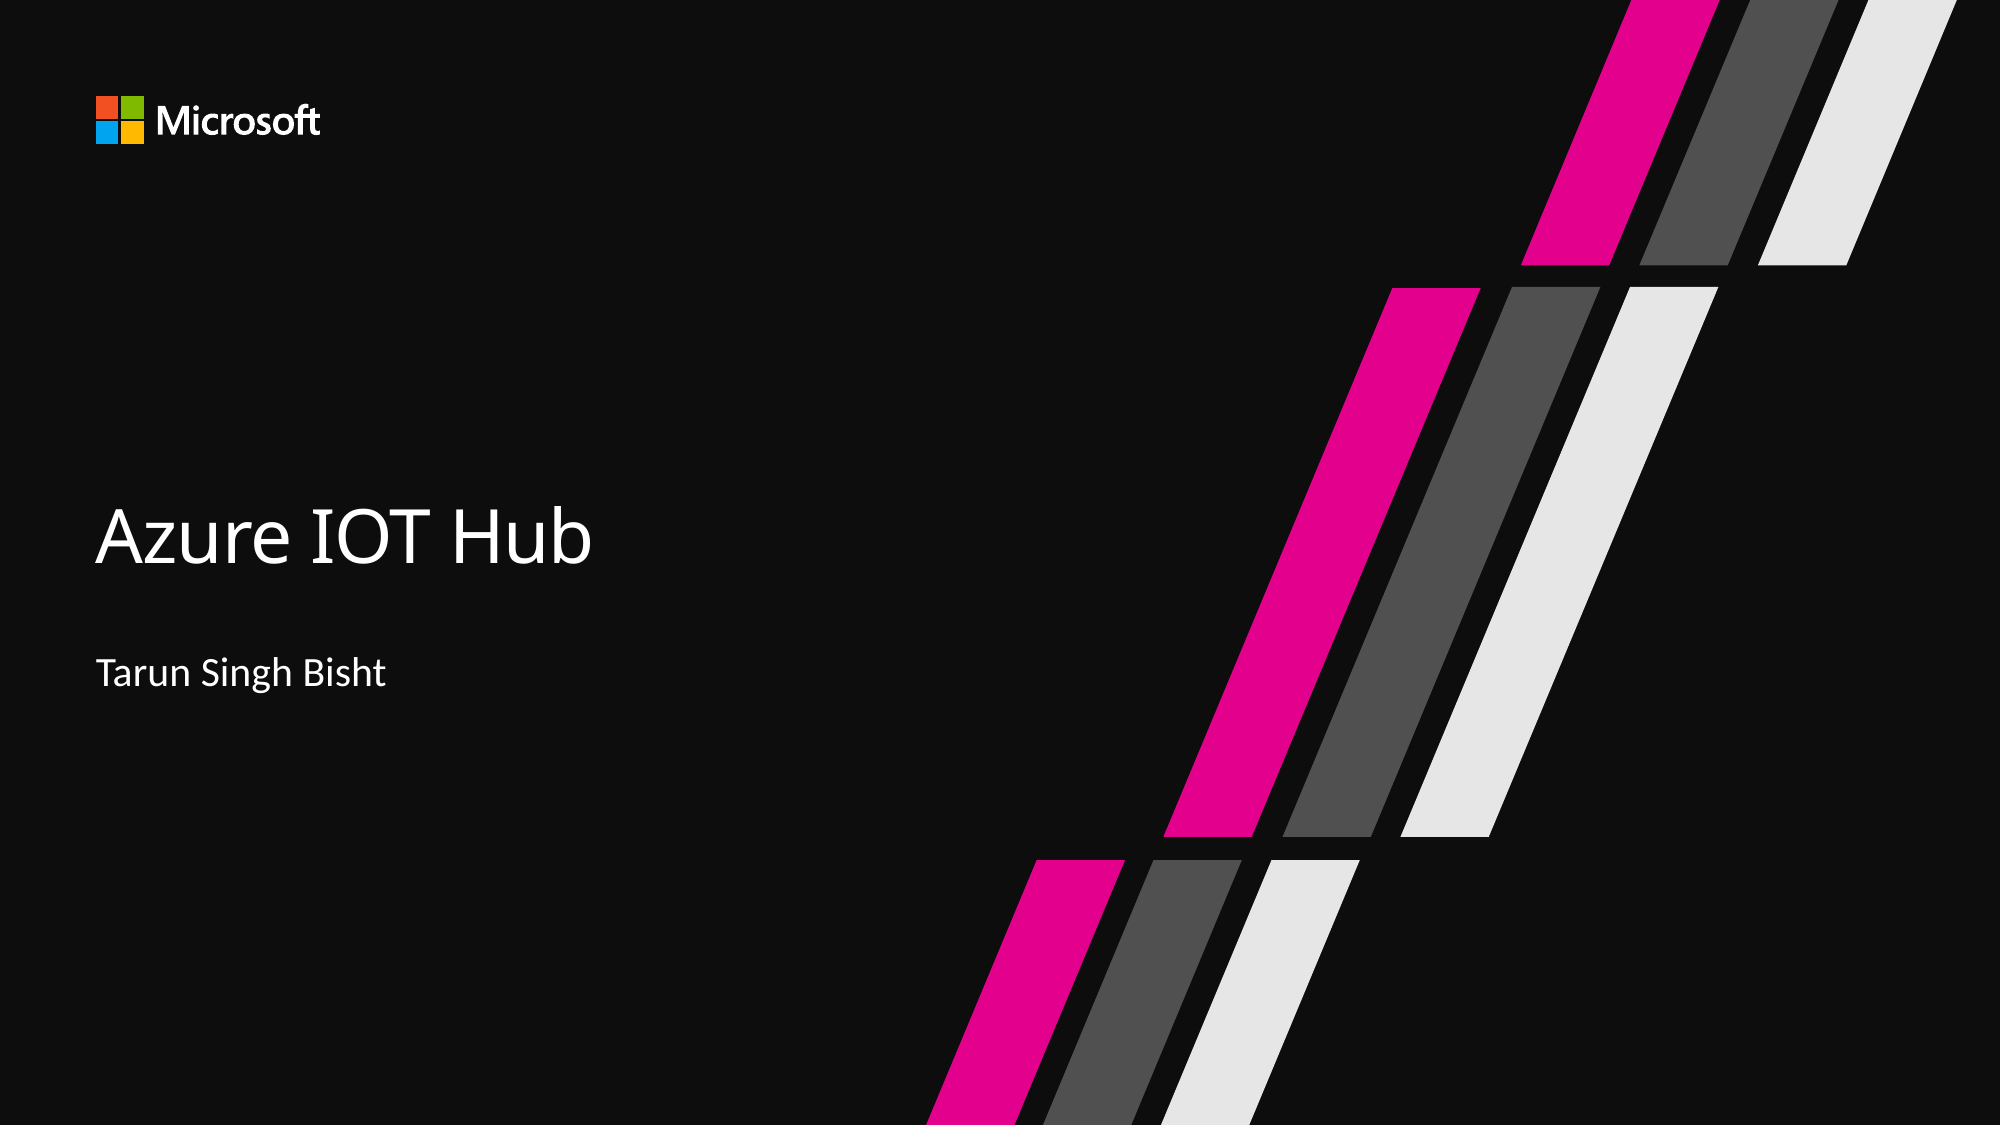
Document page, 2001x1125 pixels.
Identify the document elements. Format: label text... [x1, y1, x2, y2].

title Azure IOT Hub [95, 497, 1191, 580]
list Tarun Singh Bisht [95, 650, 1191, 696]
